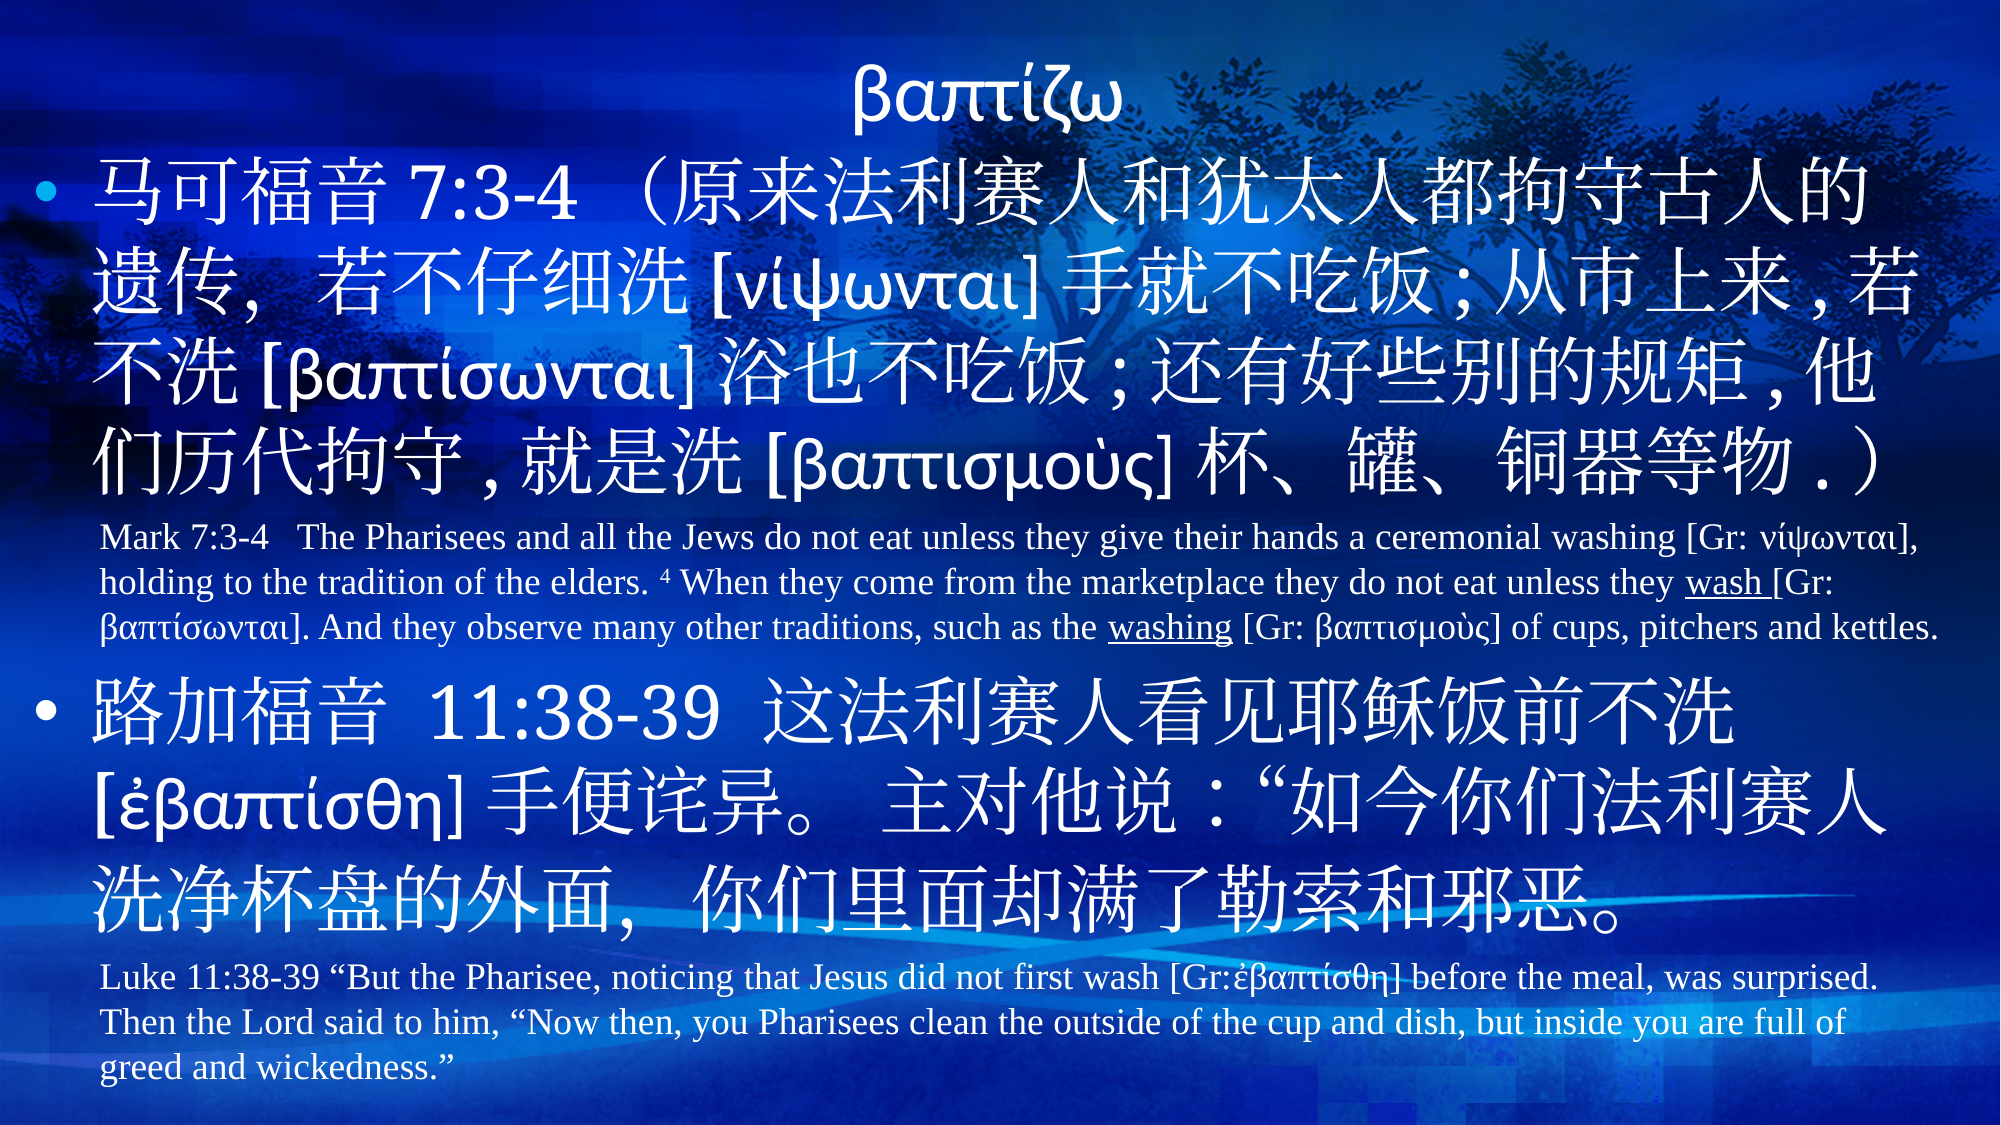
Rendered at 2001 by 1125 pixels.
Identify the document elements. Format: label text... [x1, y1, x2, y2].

list 马可福音7:3-4（原来法利赛人和犹太人都拘守古人的遗传，若不仔细洗[νίψωνται]手就不吃饭;从市上来,若不洗[βαπτίσωνται]浴也不吃饭;还有好些别的规矩,他们历代拘守,就是洗[βαπτισμοὺς]杯、罐、铜器等物.） Mark 7:3-4 The Pharisees and all the Jews do not eat unless they give their hands a ceremonial washing [Gr: νίψωνται], holding to the tradition of the elders. 4 When they come from the marketplace they do not eat unless they wash [Gr: βαπτίσωνται]. And they observe many other traditions, such as the washing [Gr: βαπτισμοὺς] of cups, pitchers and kettles. 路加福音 11:38-39 这法利赛人看见耶稣饭前不洗[ἐβαπτίσθη]手便诧异。 主对他说：“如今你们法利赛人洗净杯盘的外面，你们里面却满了勒索和邪恶。 Luke 11:38-39 “But the Pharisee, noticing that Jesus did not first wash [Gr:ἐβαπτίσθη] before the meal, was surprised. Then the Lord said to him, “Now then, you Pharisees clean the outside of the cup and dish, but inside you are full of greed and wickedness.” [18, 137, 1957, 1125]
title βαπτίζω [300, 44, 1675, 132]
picture [0, 0, 2001, 1125]
